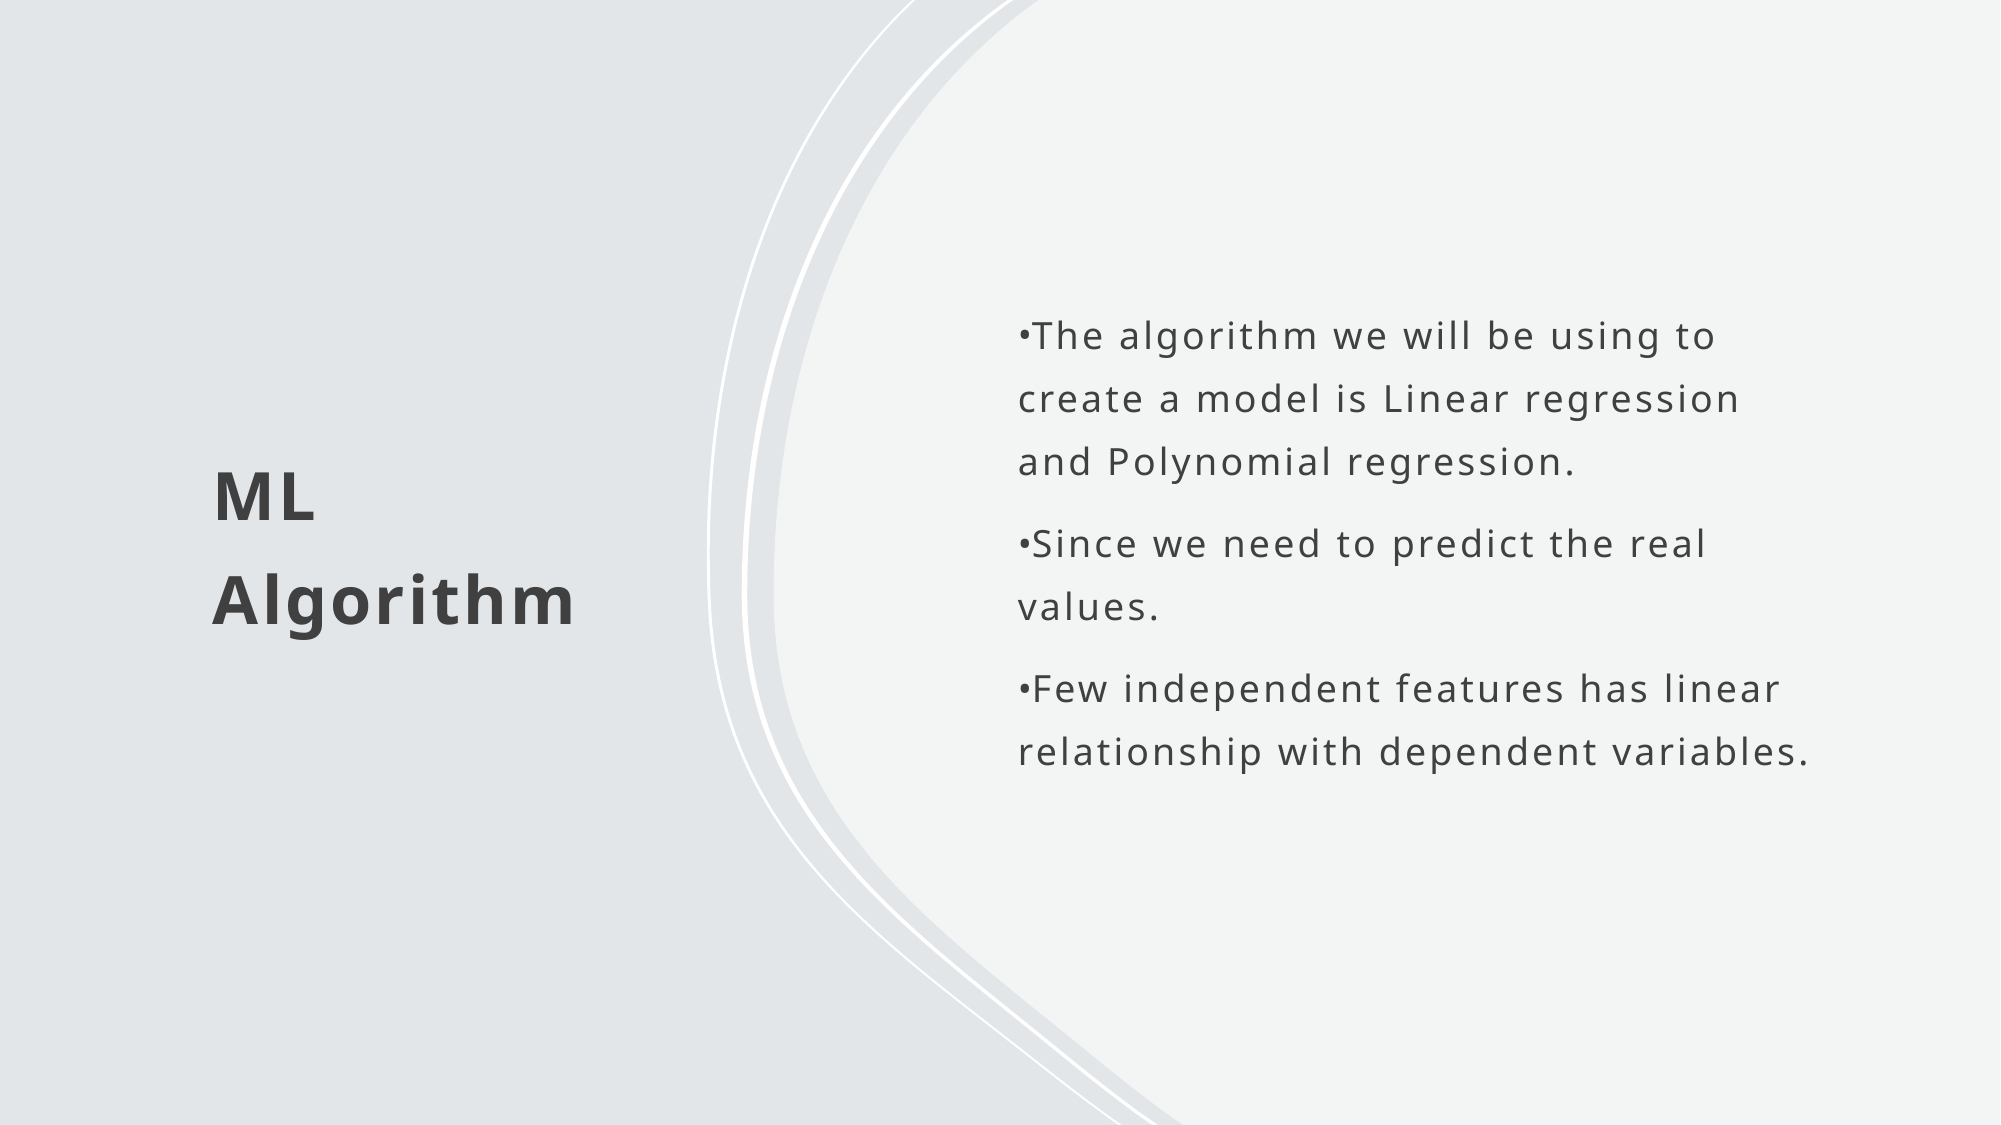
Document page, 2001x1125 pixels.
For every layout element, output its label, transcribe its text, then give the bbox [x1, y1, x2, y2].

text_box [706, 0, 2000, 1125]
text_box ML Algorithm [194, 181, 690, 883]
text_box [0, 0, 706, 1125]
